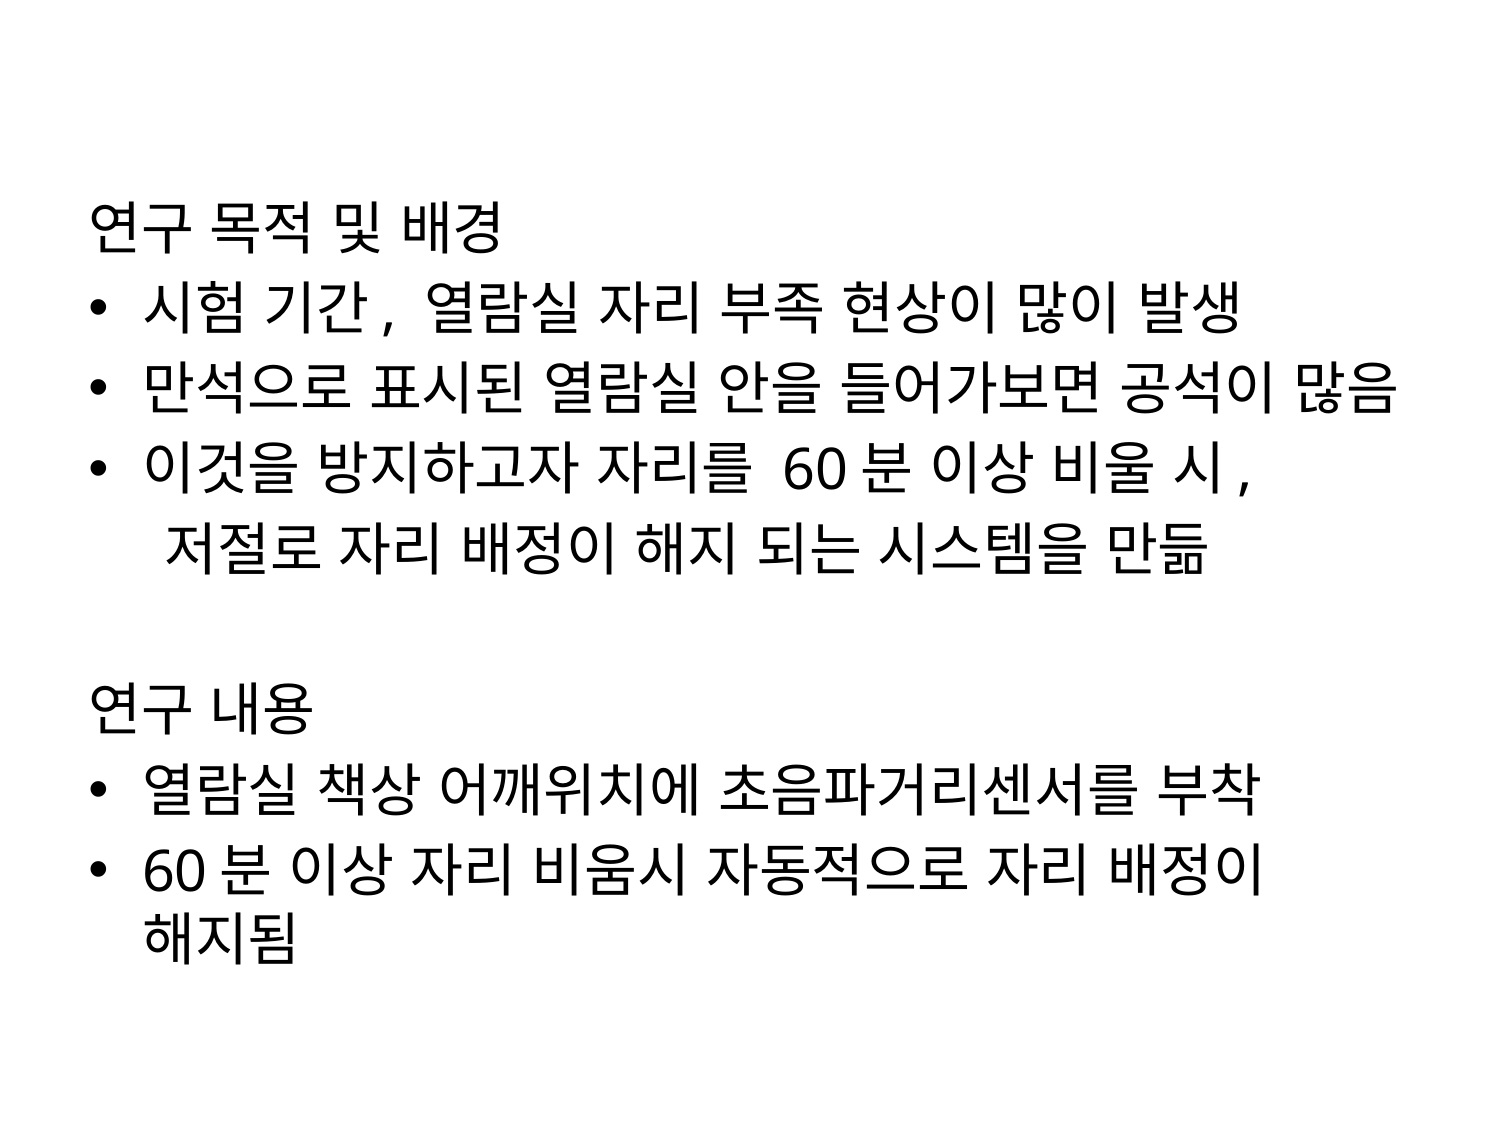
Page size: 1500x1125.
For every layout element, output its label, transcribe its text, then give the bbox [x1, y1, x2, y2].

list 연구 목적 및 배경 시험 기간, 열람실 자리 부족 현상이 많이 발생 만석으로 표시된 열람실 안을 들어가보면 공석이 많음 이것을 방지하고자 자리를 60분 이상 비울 시, 저절로 자리 배정이 해지 되는 시스템을 만듦 연구 내용 열람실 책상 어깨위치에 초음파거리센서를 부착 60분 이상 자리 비움시 자동적으로 자리 배정이 해지됨 [73, 101, 1424, 1000]
